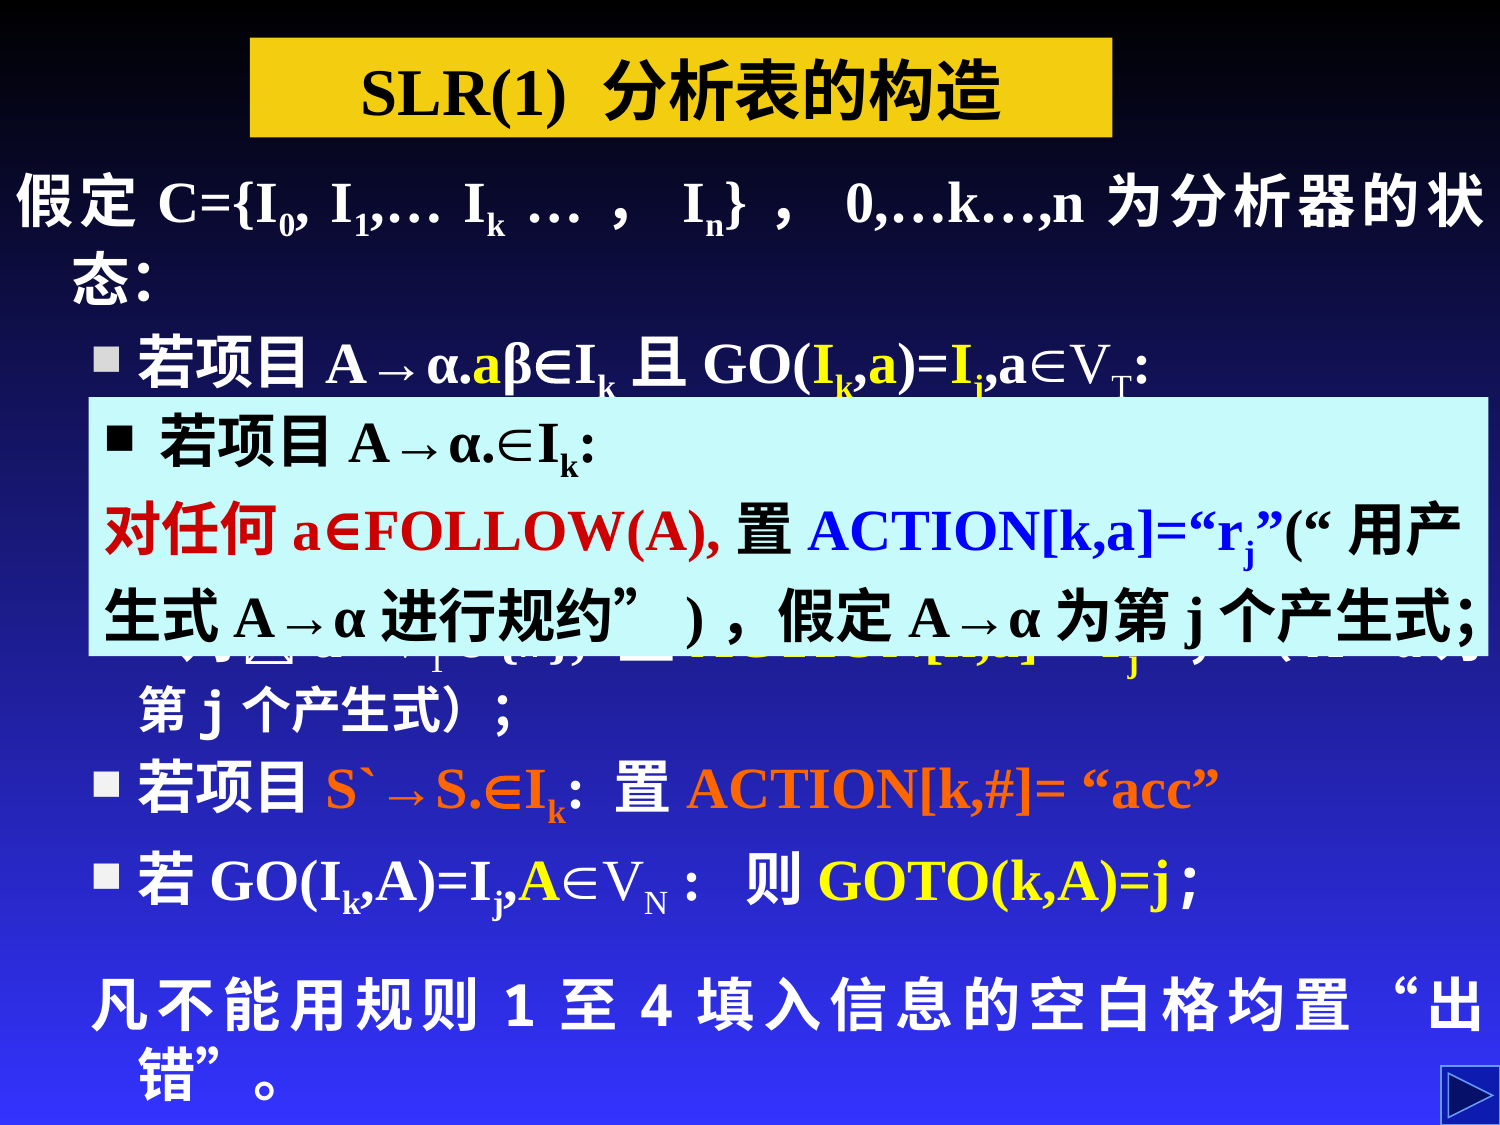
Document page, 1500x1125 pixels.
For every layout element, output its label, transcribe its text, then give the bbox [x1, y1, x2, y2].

text_box [1441, 1065, 1500, 1125]
text_box SLR(1) 分析表的构造 [249, 37, 1113, 138]
text_box 若项目A→α.Ik: 对任何a∈FOLLOW(A),置ACTION[k,a]=“rj”(“用产生式A→α进行规约”)，假定A→α为第j个产生式； [88, 397, 1489, 657]
list 假定C={I0, I1,… Ik …，In}，0,…k…,n为分析器的状态： 若项目A→α.aβIk且GO(Ik,a)=Ij,aVT: ACTION[k,a]=“sj” 若项目A→α.Ik: 对aVT∪{#}, 置ACTION[k,a]=“rj”，（A→α为第j个产生式）； 若项目S`→S.Ik: 置ACTION[k,#]= “acc” 若GO(Ik,A)=Ij,AVN : 则GOTO(k,A)=j; 凡不能用规则1至4填入信息的空白格均置“出错”。 [0, 155, 1500, 969]
